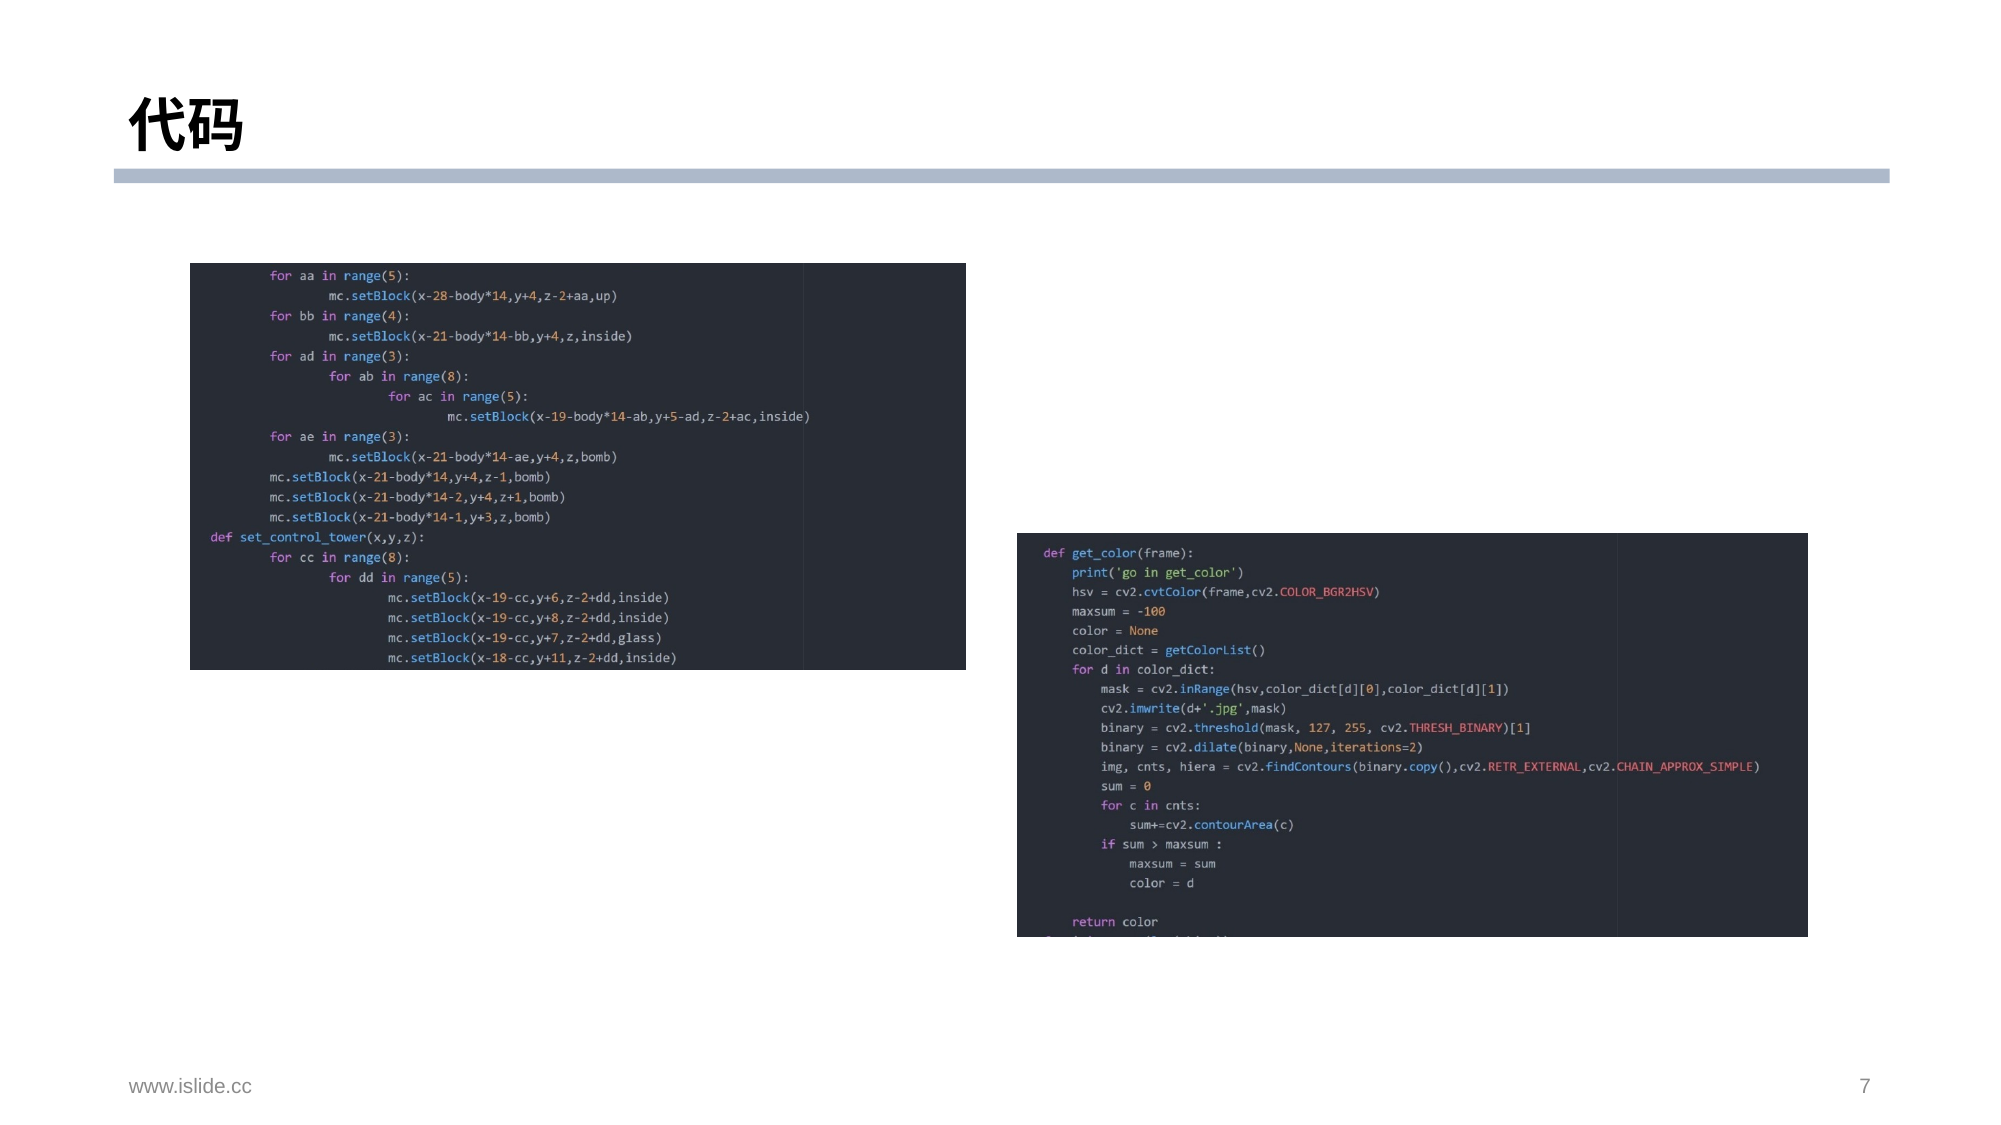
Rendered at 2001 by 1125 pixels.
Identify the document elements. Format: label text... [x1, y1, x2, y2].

title 代码 [114, 0, 1886, 167]
picture [1017, 533, 1808, 937]
picture [190, 262, 966, 670]
footer www.islide.cc [114, 1068, 789, 1103]
slide_number 7 [1412, 1068, 1886, 1103]
